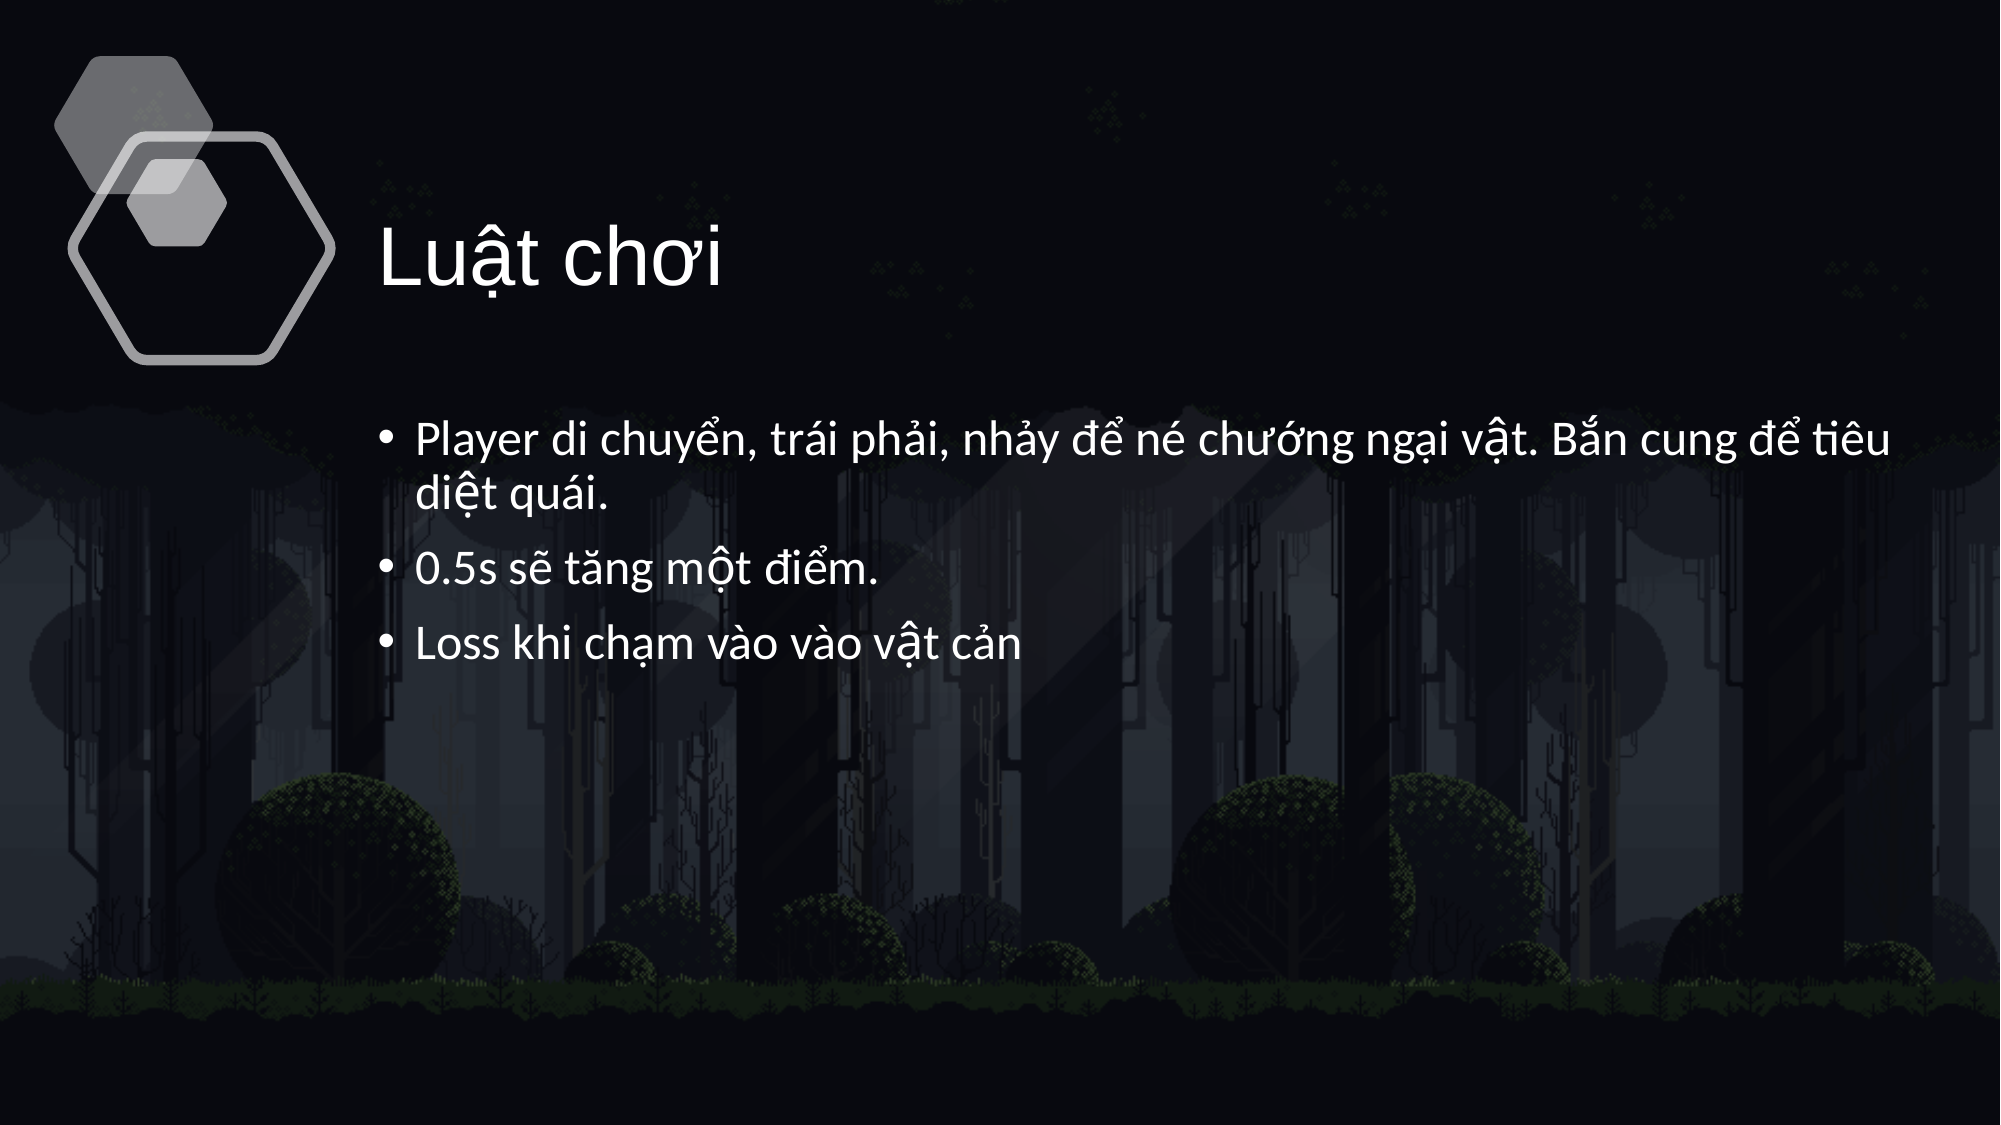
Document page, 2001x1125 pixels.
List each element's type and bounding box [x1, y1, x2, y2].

text_box [53, 56, 332, 361]
picture [0, 0, 2000, 1125]
